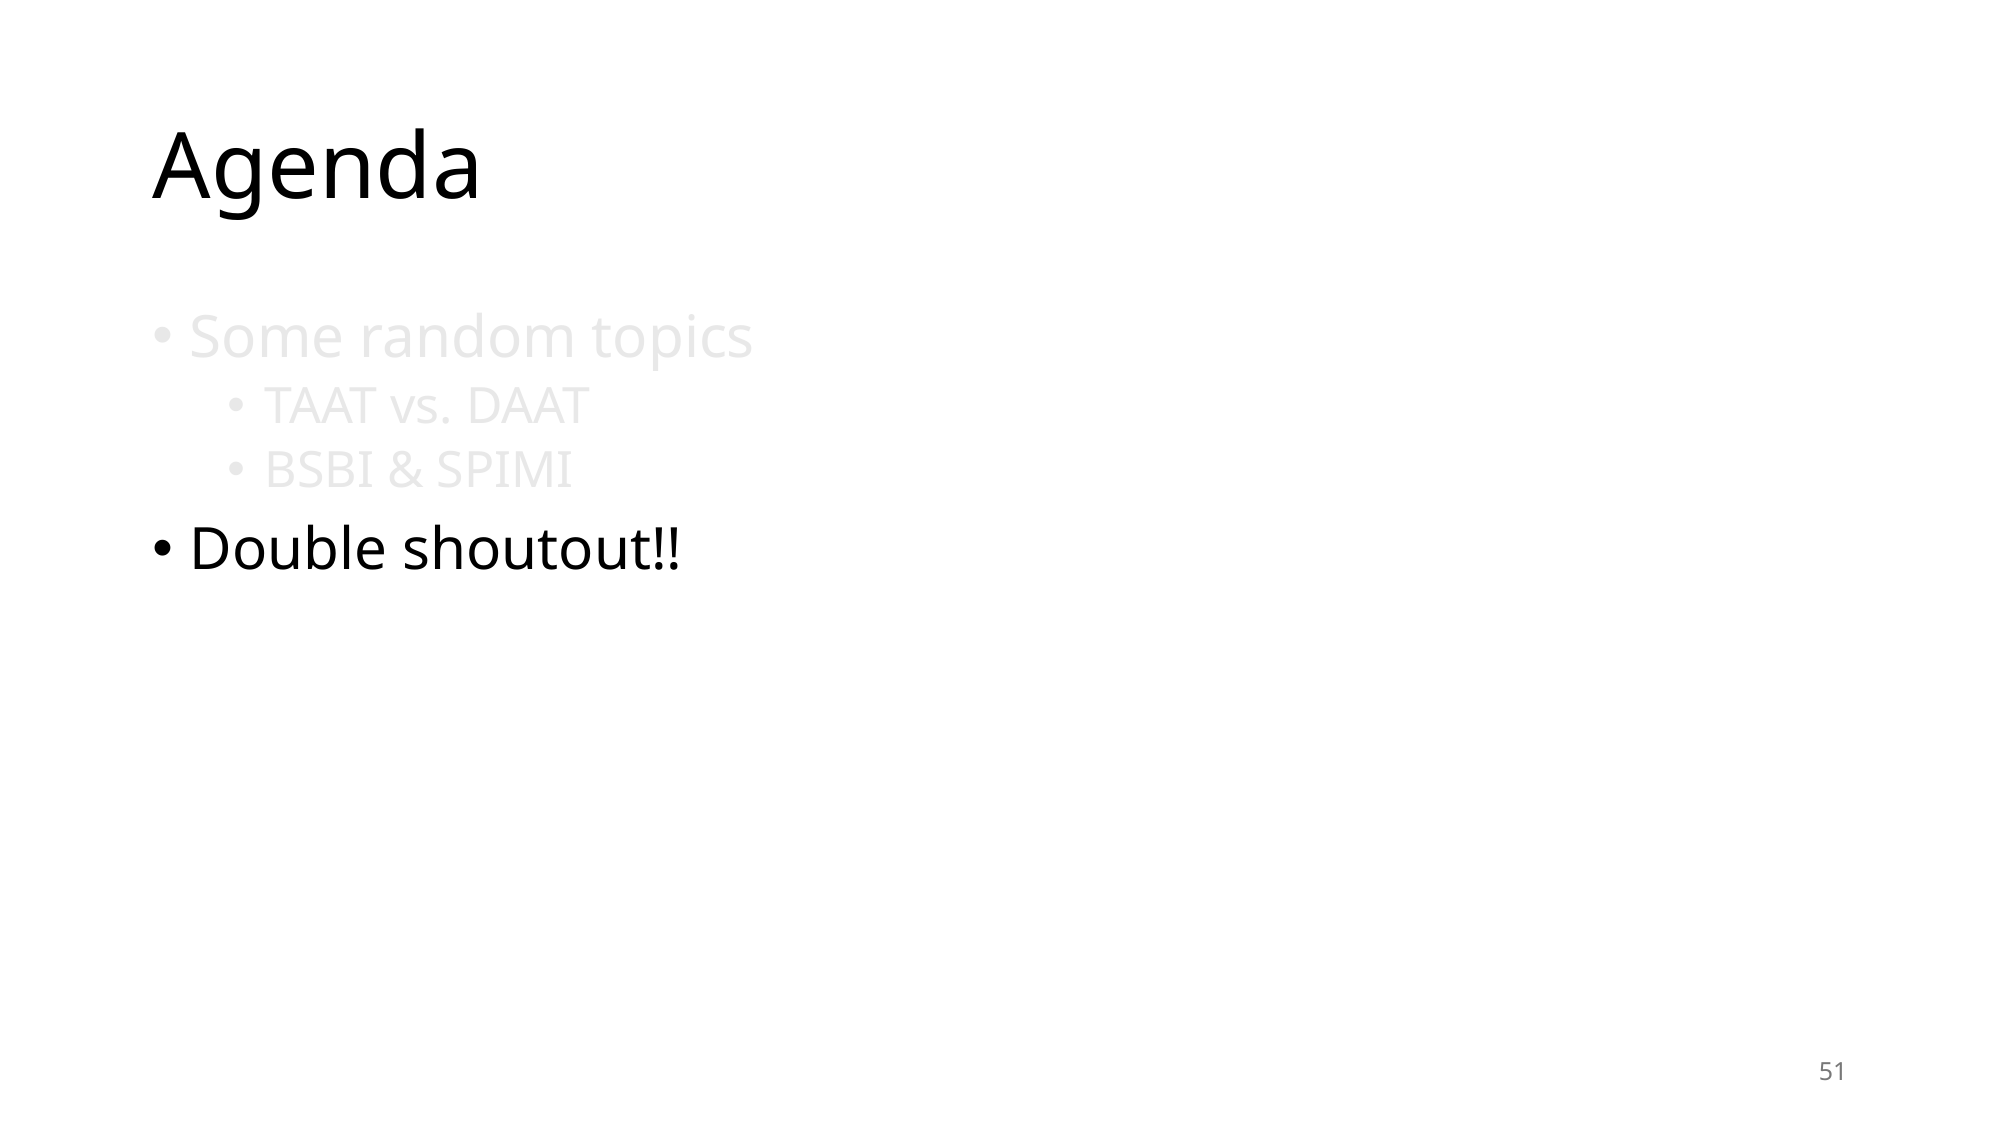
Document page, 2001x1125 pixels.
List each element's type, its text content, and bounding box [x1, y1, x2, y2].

title Agenda [137, 59, 1863, 278]
slide_number 51 [1412, 1042, 1863, 1103]
list Some random topics TAAT vs. DAAT BSBI & SPIMI Double shoutout!! [137, 299, 1863, 1014]
